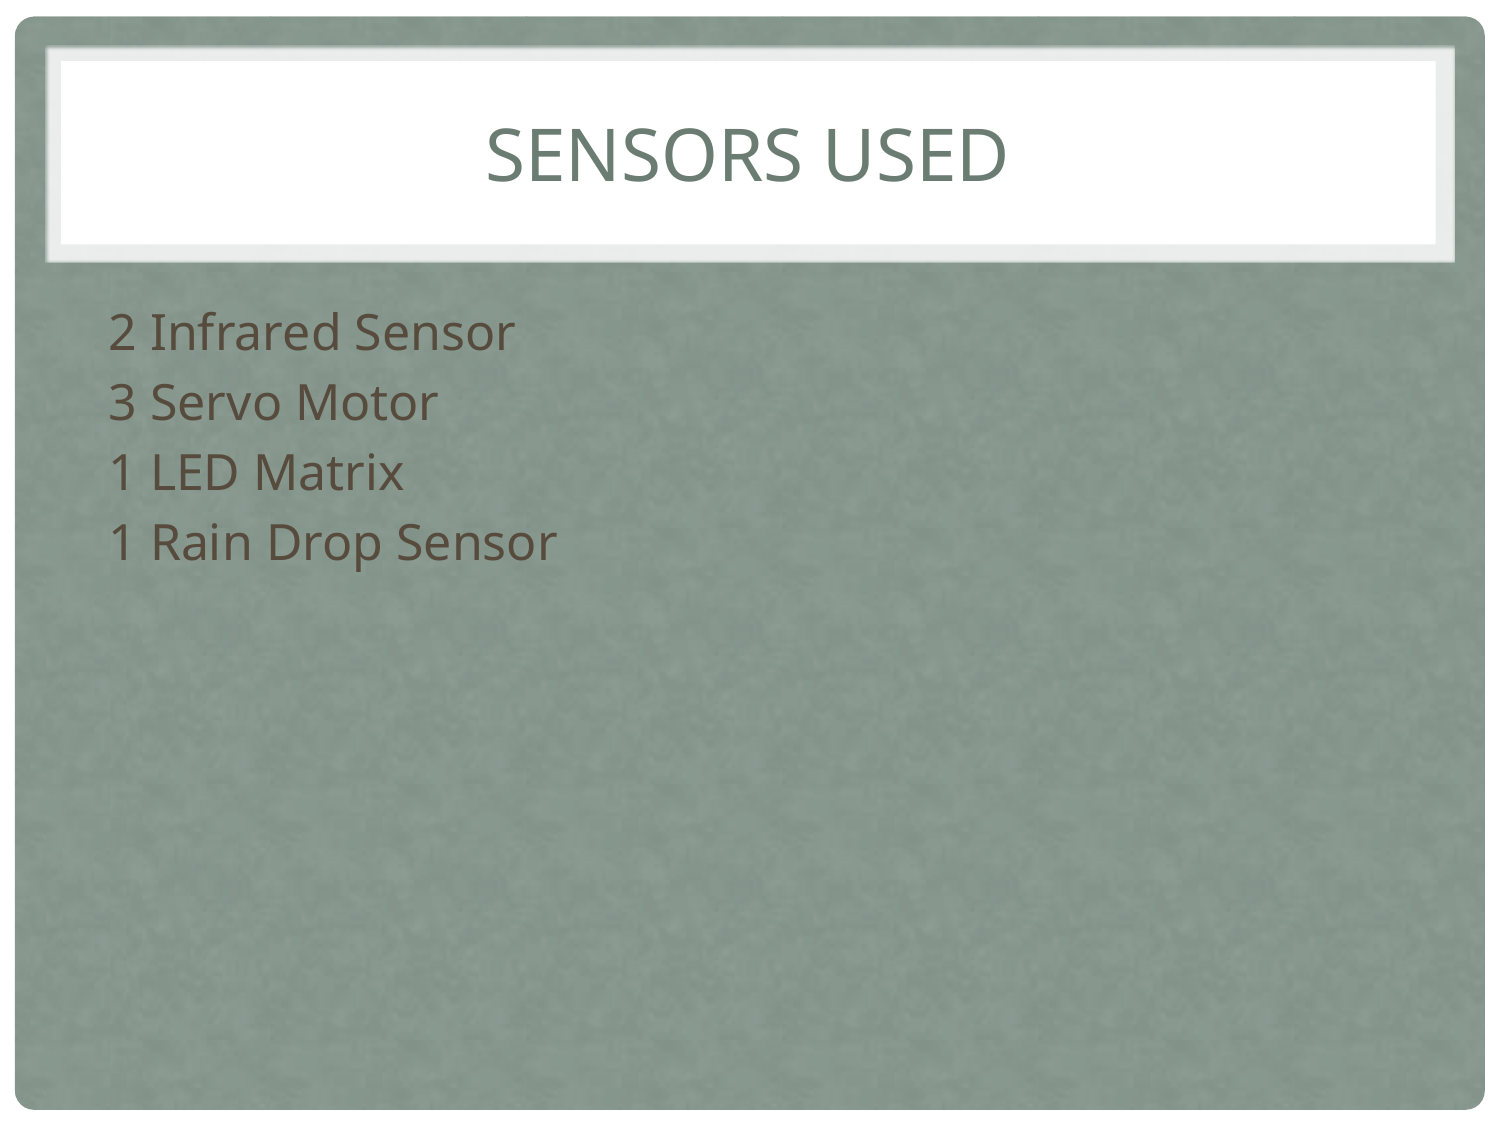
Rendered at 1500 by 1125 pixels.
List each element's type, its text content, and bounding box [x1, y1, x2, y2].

text_box Sensors Used [69, 66, 1425, 238]
picture [14, 16, 1485, 1110]
text_box 2 Infrared Sensor 3 Servo Motor 1 LED Matrix 1 Rain Drop Sensor [75, 293, 1425, 1011]
